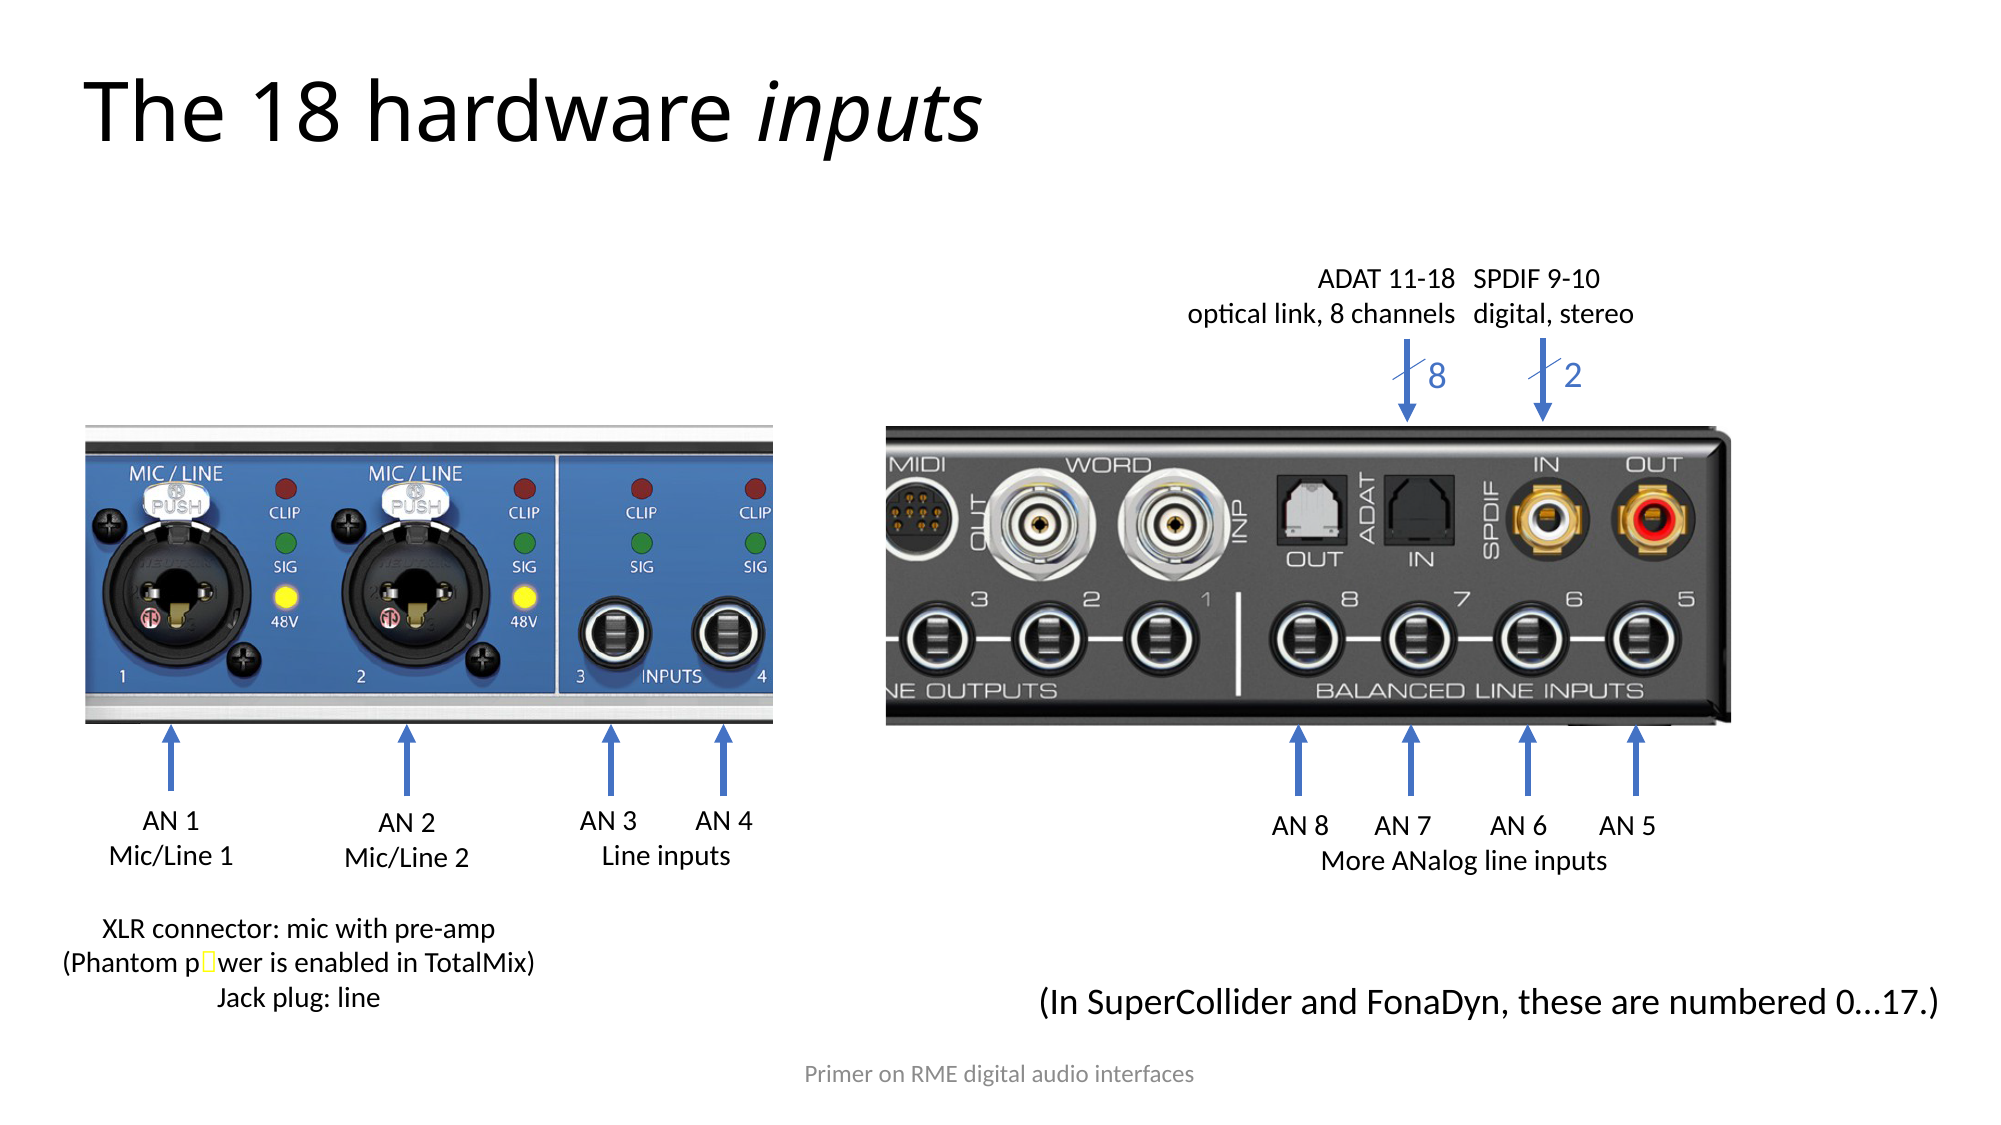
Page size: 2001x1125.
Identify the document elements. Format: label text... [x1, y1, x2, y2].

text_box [1126, 252, 1463, 423]
text_box XLR connector: mic with pre-amp (Phantom pwer is enabled in TotalMix) Jack plug: line [38, 901, 560, 1022]
picture [85, 425, 773, 724]
text_box (In SuperCollider and FonaDyn, these are numbered 0…17.) [1023, 969, 1956, 1030]
picture [885, 426, 1732, 726]
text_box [92, 723, 250, 881]
footer Primer on RME digital audio interfaces [662, 1042, 1338, 1103]
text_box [564, 723, 769, 881]
title The 18 hardware inputs [68, 62, 1794, 167]
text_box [1256, 723, 1672, 886]
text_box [328, 723, 486, 883]
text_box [1500, 252, 1695, 422]
